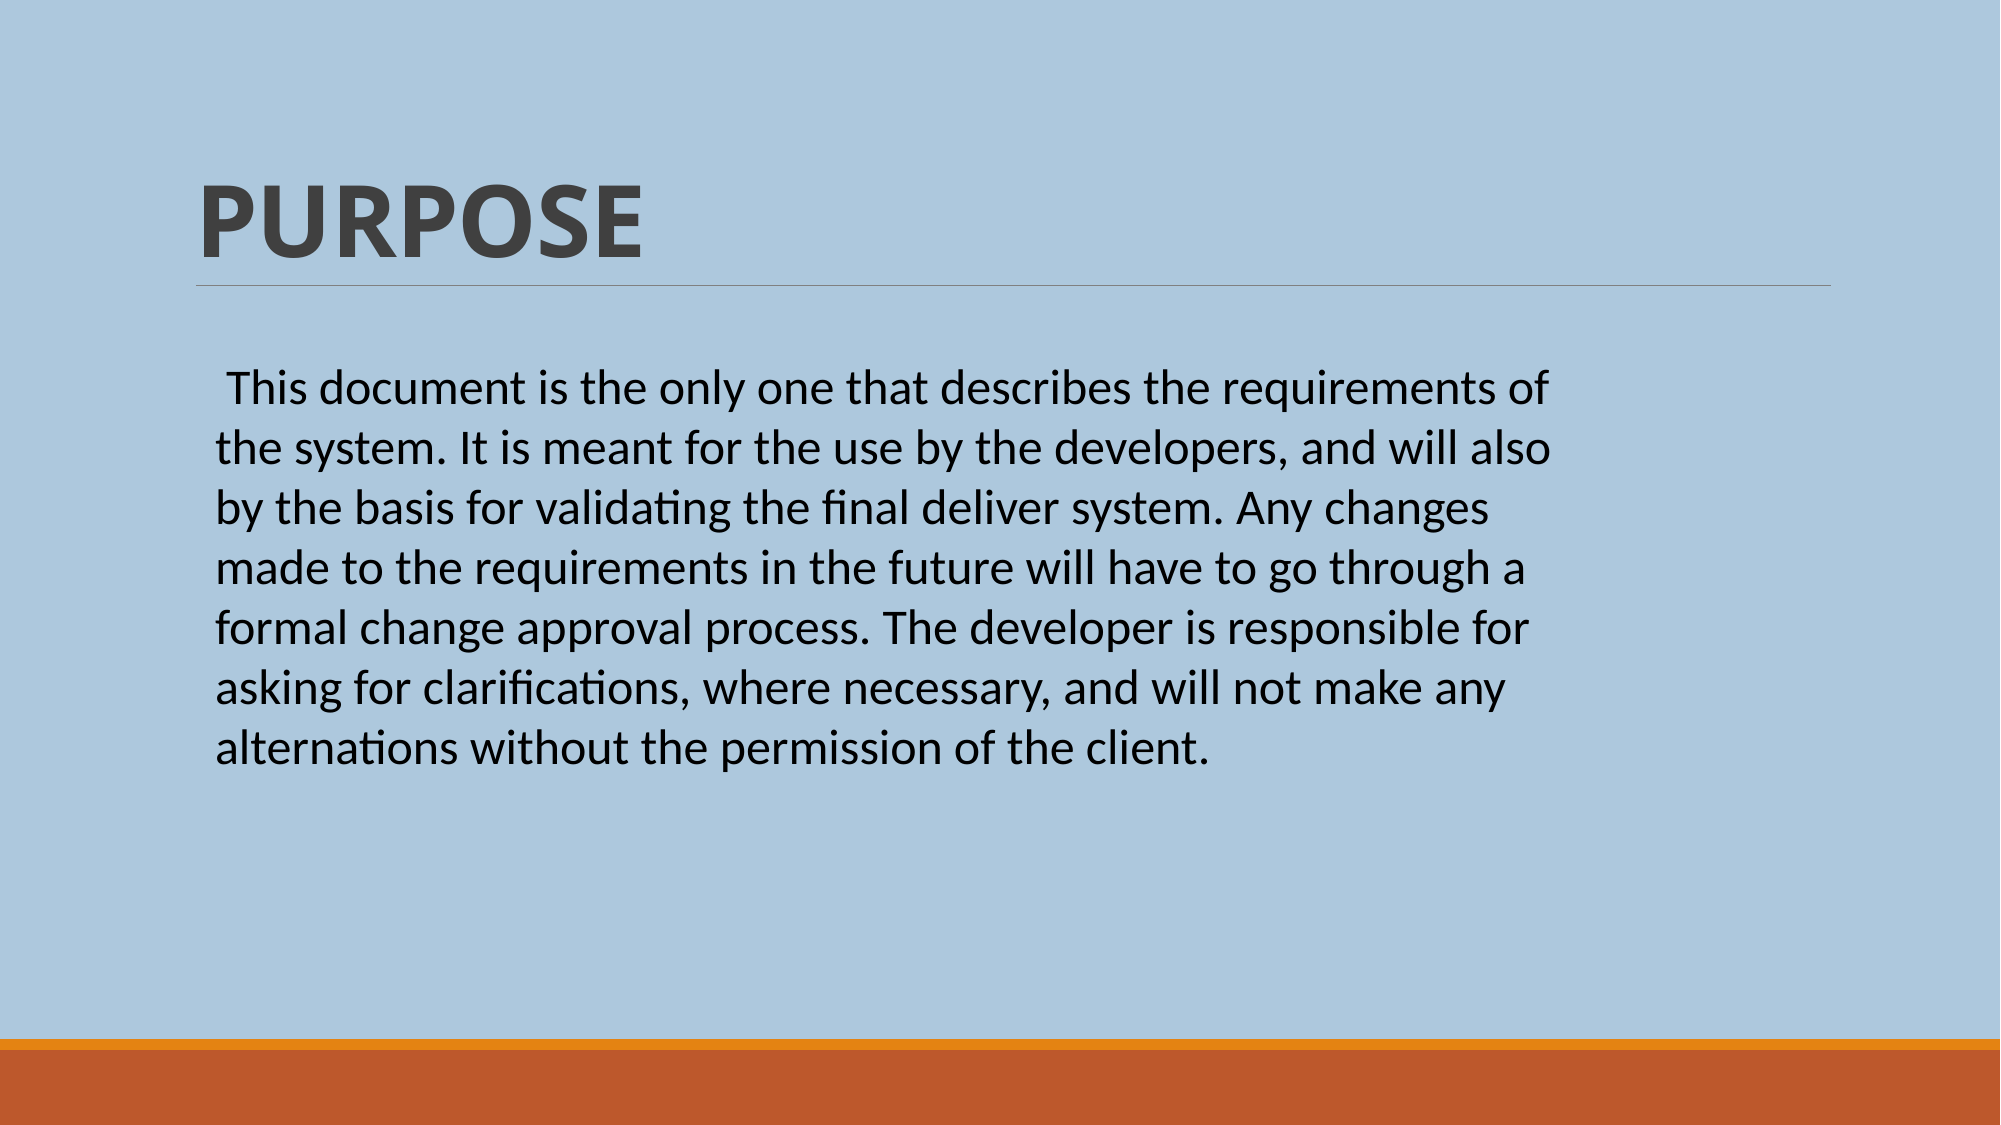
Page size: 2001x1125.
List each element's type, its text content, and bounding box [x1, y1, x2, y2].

text_box This document is the only one that describes the requirements of the system. It is meant for the use by the developers, and will also by the basis for validating the final deliver system. Any changes made to the requirements in the future will have to go through a formal change approval process. The developer is responsible for asking for clarifications, where necessary, and will not make any alternations without the permission of the client. [200, 346, 1575, 782]
title PURPOSE [180, 47, 1830, 285]
